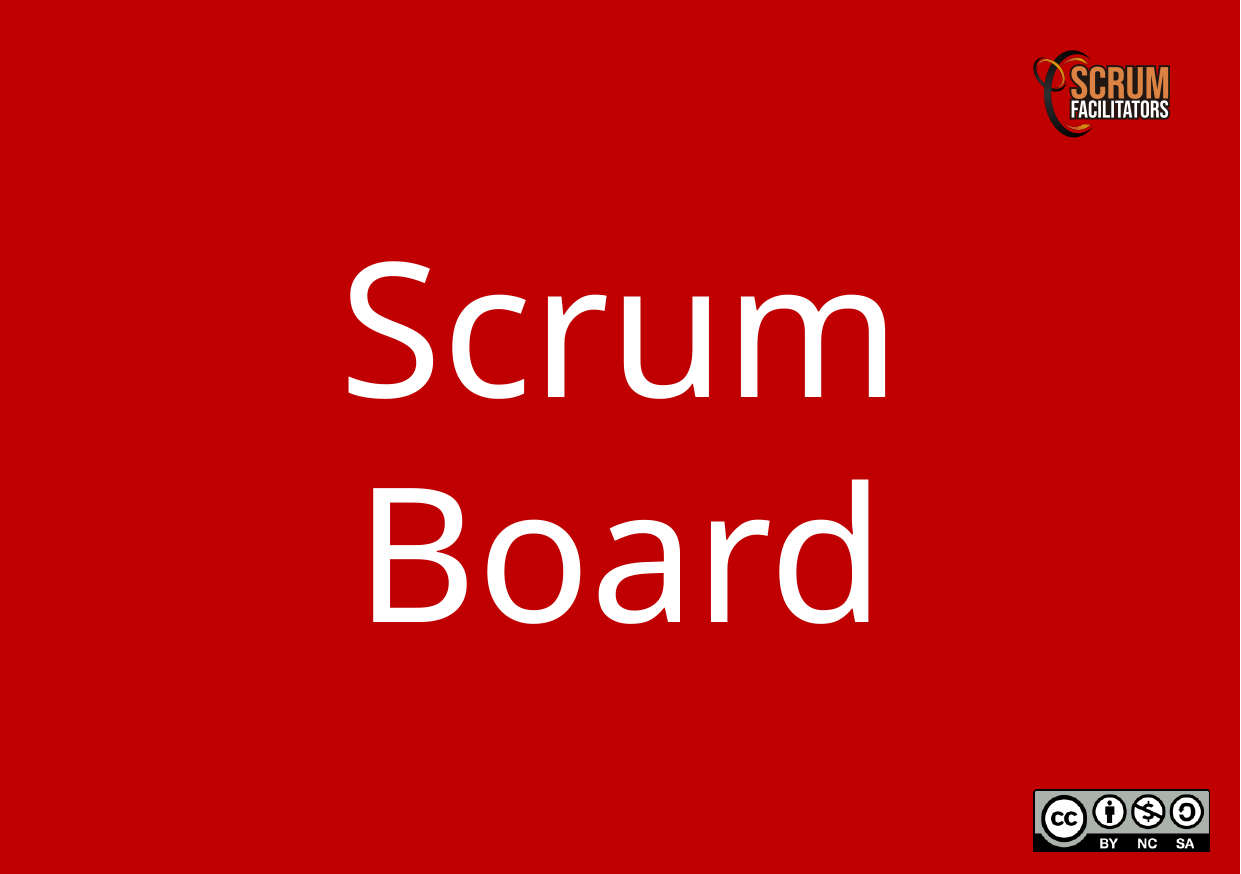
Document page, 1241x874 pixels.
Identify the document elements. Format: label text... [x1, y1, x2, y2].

picture [1033, 789, 1210, 852]
text_box Scrum Board [123, 202, 1117, 667]
picture [1032, 49, 1172, 139]
